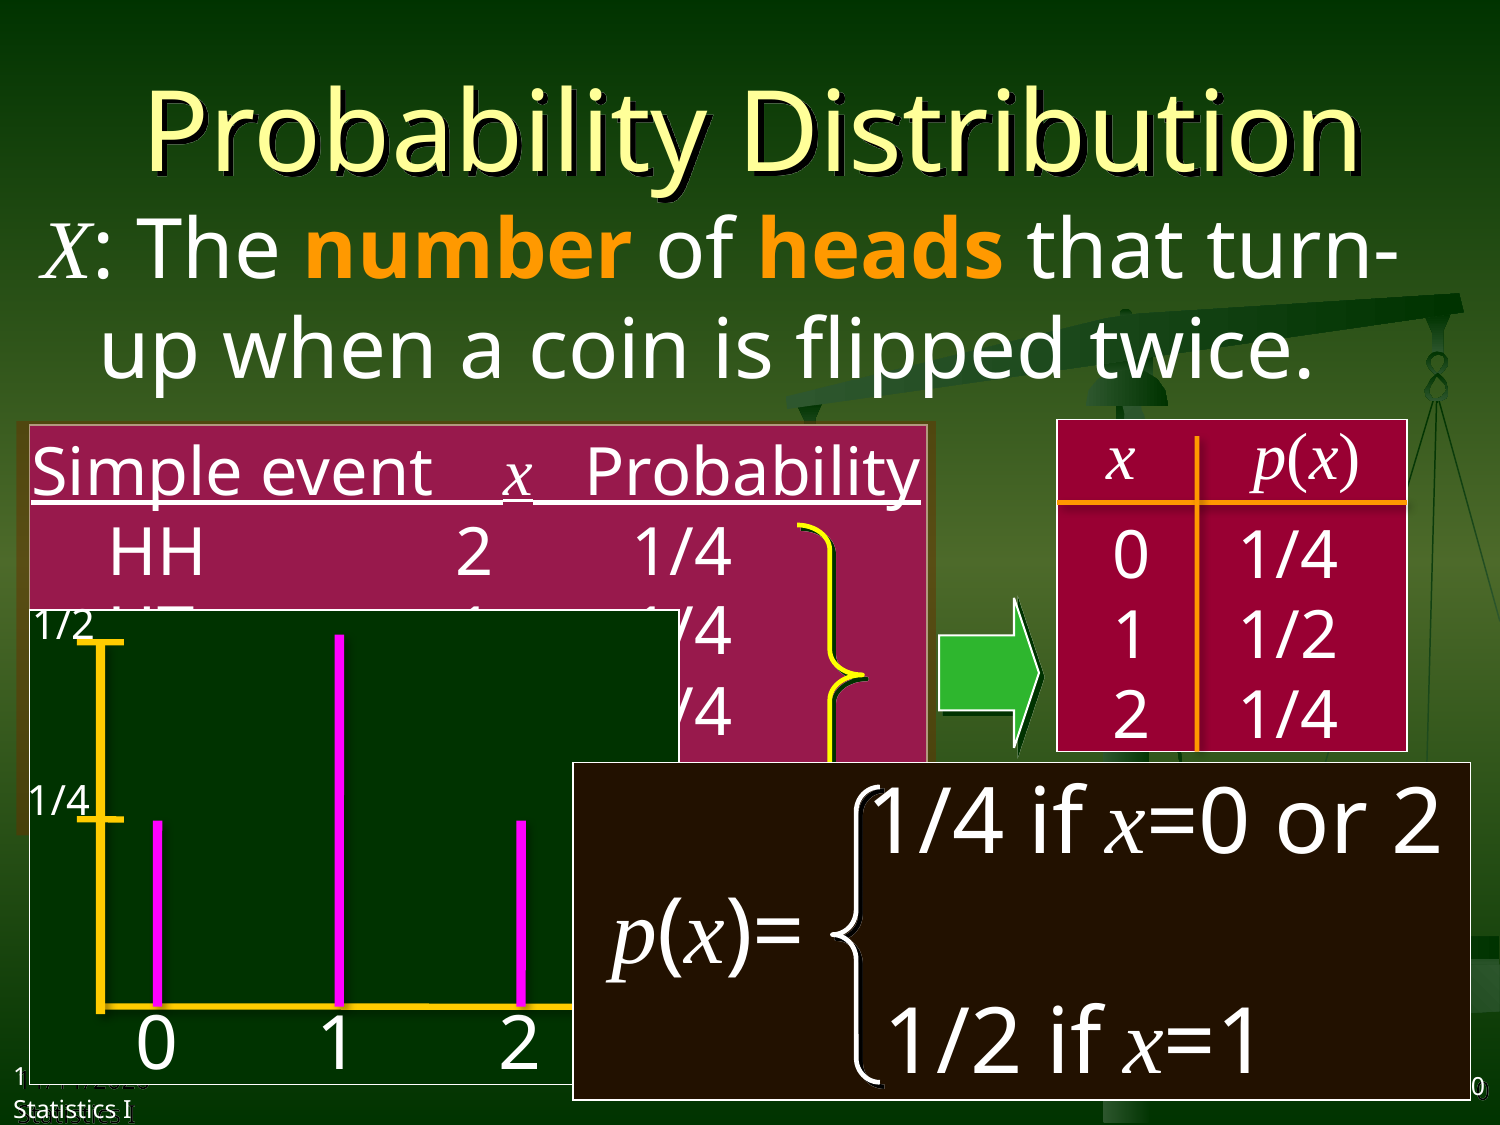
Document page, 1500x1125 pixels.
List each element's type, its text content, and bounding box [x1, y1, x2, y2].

text_box [939, 597, 1040, 748]
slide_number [0, 1054, 349, 1125]
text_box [29, 420, 928, 752]
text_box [572, 753, 1483, 1101]
title Probability Distribution [52, 43, 1454, 187]
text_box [1056, 404, 1408, 752]
list X: The number of heads that turn-up when a coin is flipped twice. [26, 187, 1483, 426]
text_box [11, 600, 680, 1092]
slide_number 10 [1149, 1049, 1500, 1125]
